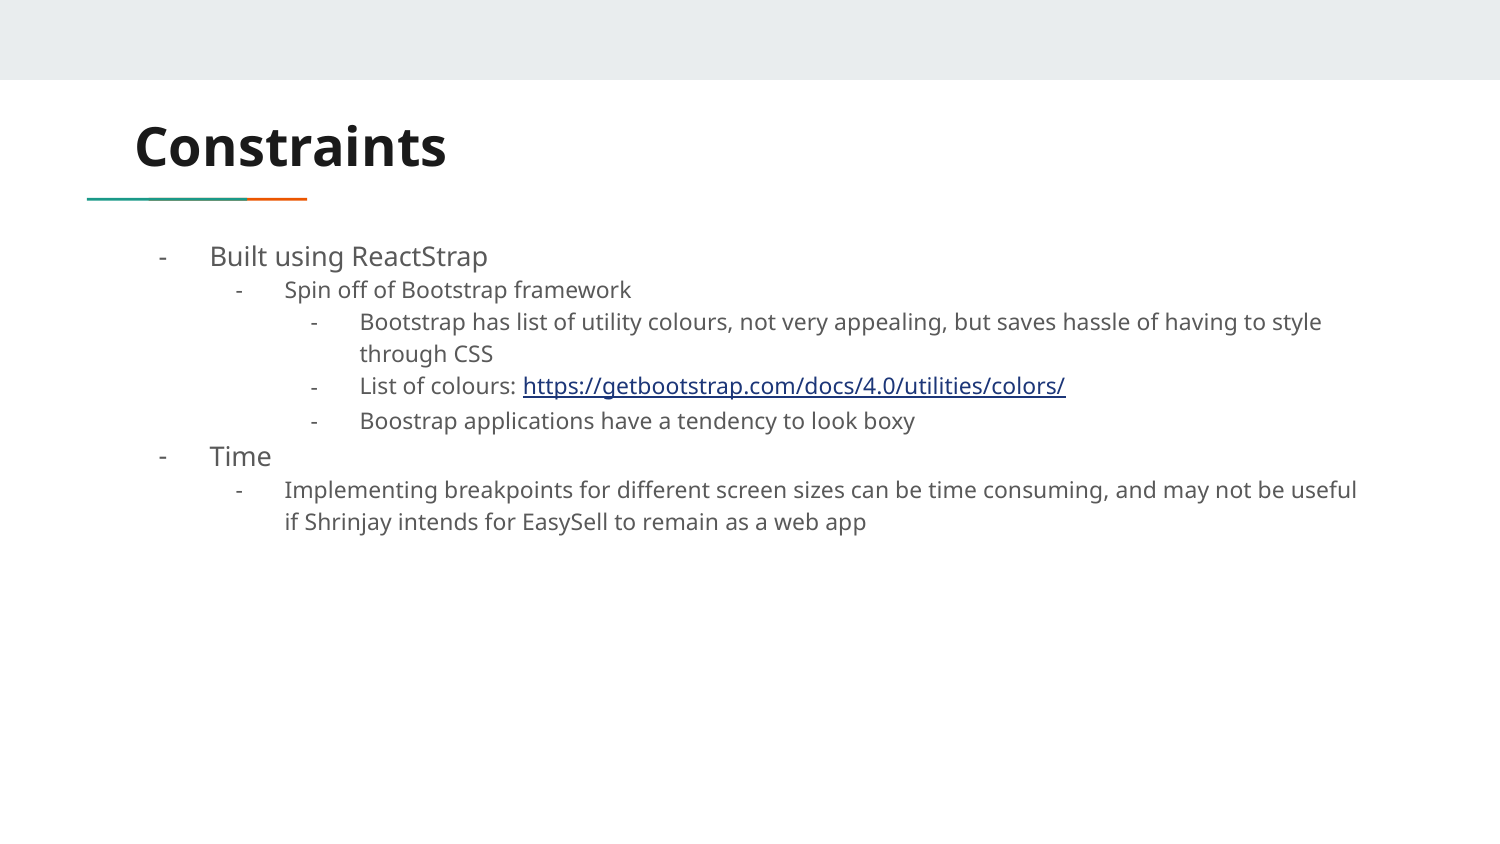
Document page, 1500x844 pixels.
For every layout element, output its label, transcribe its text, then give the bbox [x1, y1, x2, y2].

title Constraints [119, 96, 1381, 185]
list Built using ReactStrap Spin off of Bootstrap framework Bootstrap has list of utility colours, not very appealing, but saves hassle of having to style through CSS List of colours: https://getbootstrap.com/docs/4.0/utilities/colors/ Boostrap applications have a tendency to look boxy Time Implementing breakpoints for different screen sizes can be time consuming, and may not be useful if Shrinjay intends for EasySell to remain as a web app [119, 219, 1381, 712]
